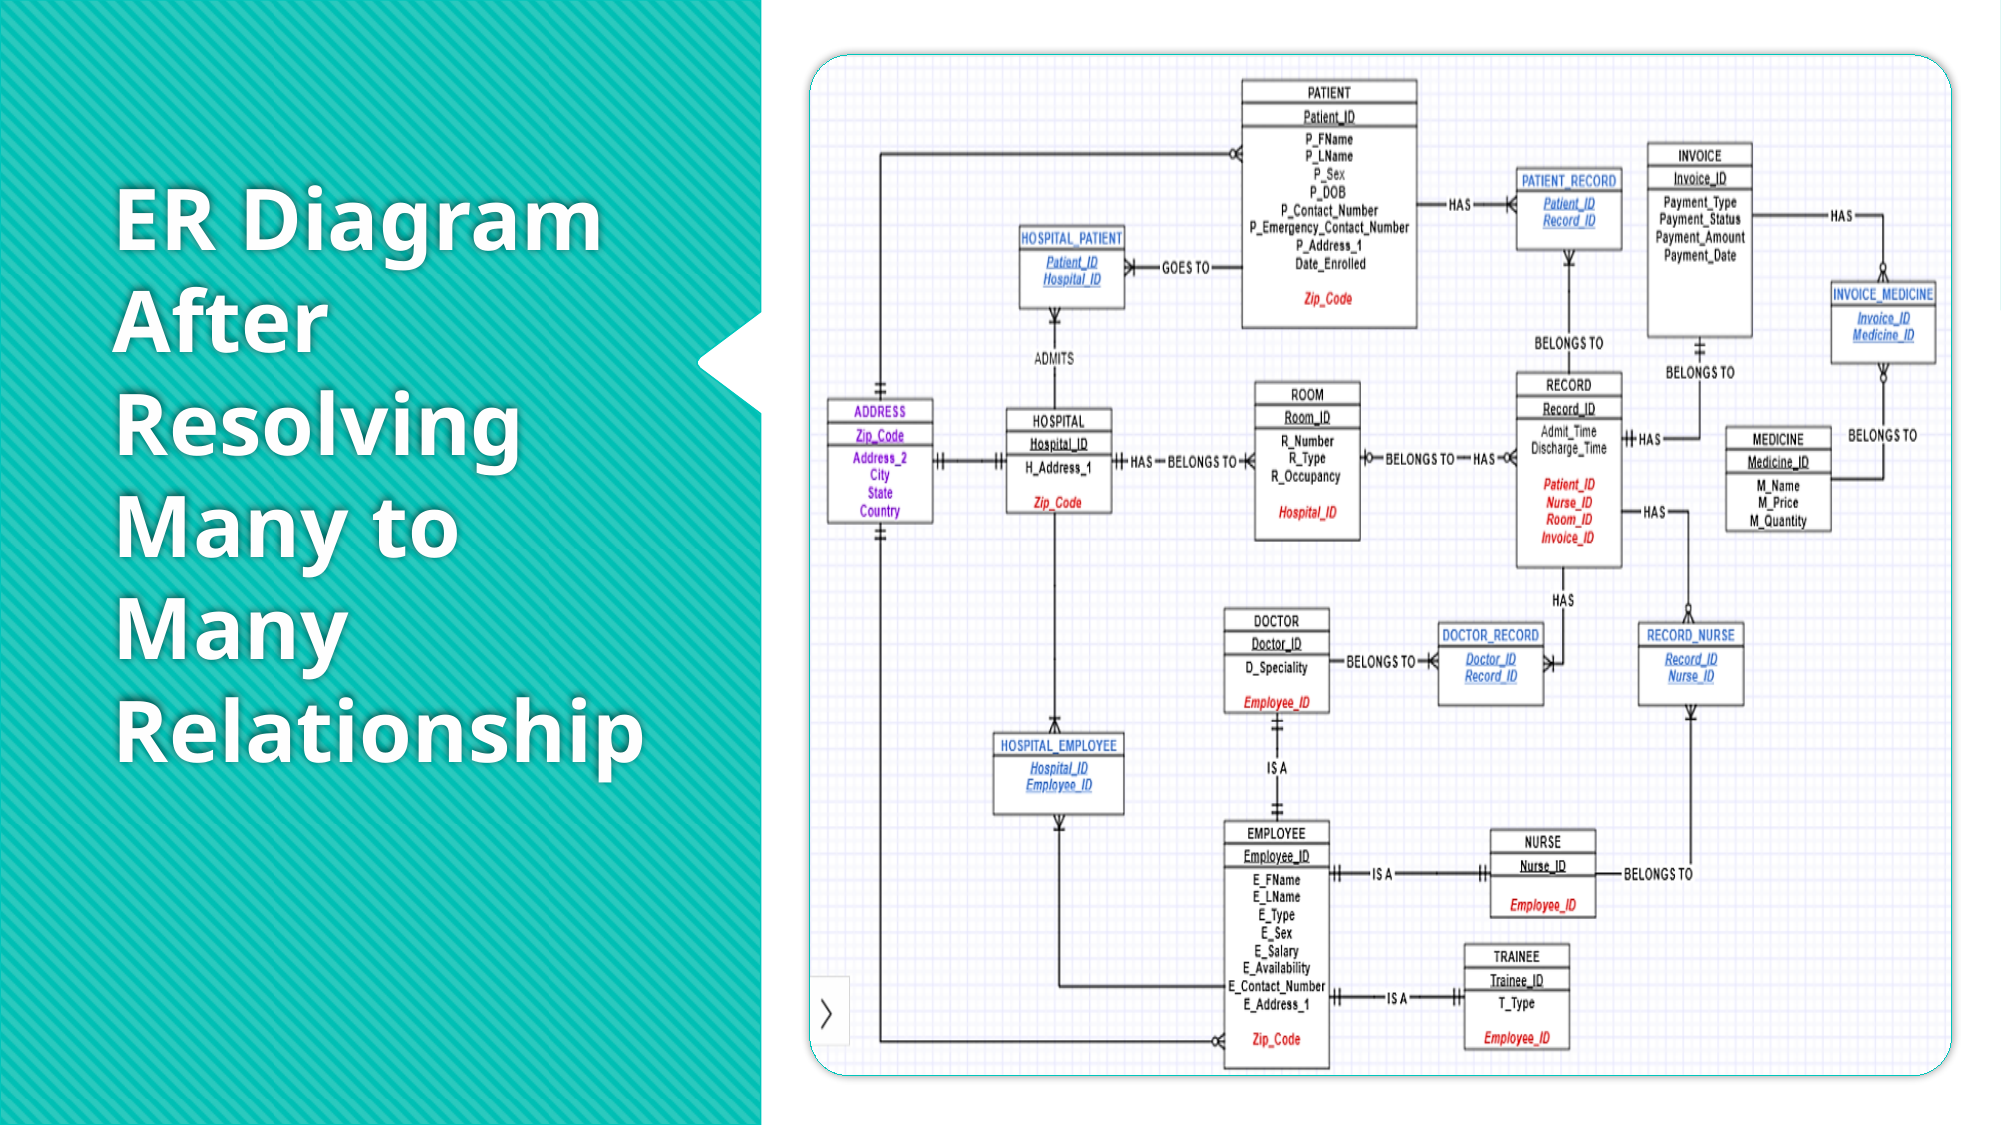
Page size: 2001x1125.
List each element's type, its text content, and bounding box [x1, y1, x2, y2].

text_box [0, 0, 762, 1125]
title ER Diagram After Resolving Many to Many Relationship [97, 157, 663, 854]
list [809, 54, 1952, 1076]
text_box [698, 0, 2000, 1125]
